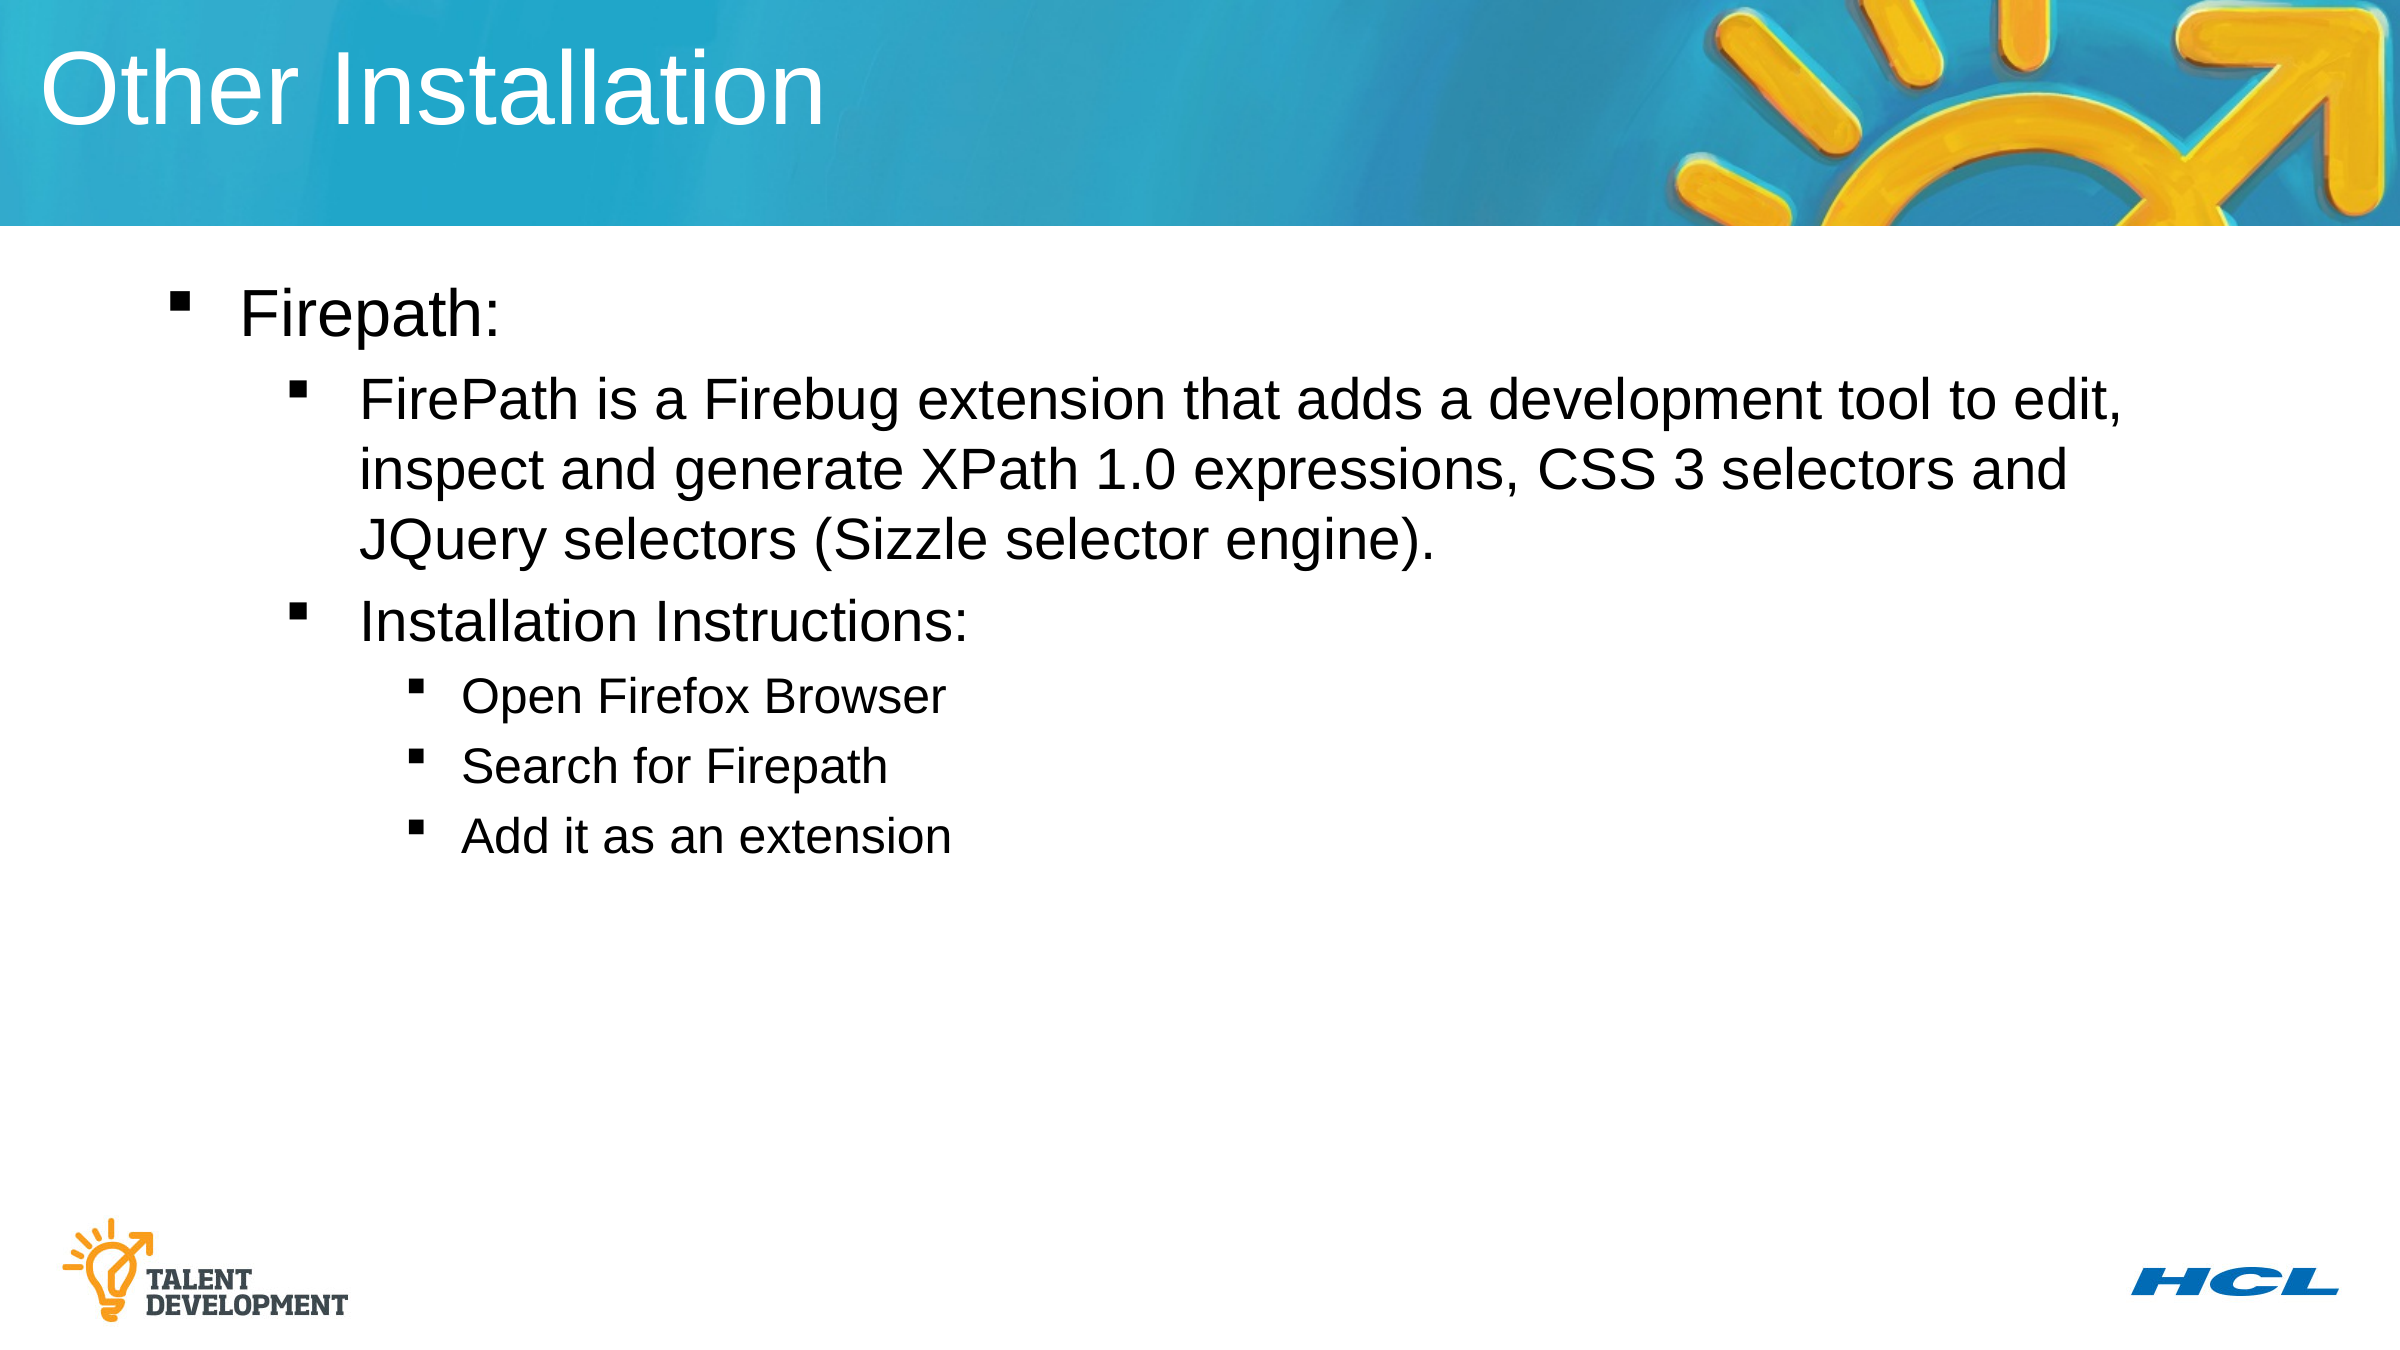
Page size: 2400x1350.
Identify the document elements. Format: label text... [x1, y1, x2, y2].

picture [2100, 1169, 2397, 1350]
picture [0, 0, 2400, 226]
picture [0, 1169, 389, 1350]
list Firepath: FirePath is a Firebug extension that adds a development tool to edit, inspect and generate XPath 1.0 expressions, CSS 3 selectors and JQuery selectors (Sizzle selector engine). Installation Instructions: Open Firefox Browser Search for Firepath Add it as an extension [150, 262, 2268, 1225]
list Other Installation [24, 12, 1675, 138]
